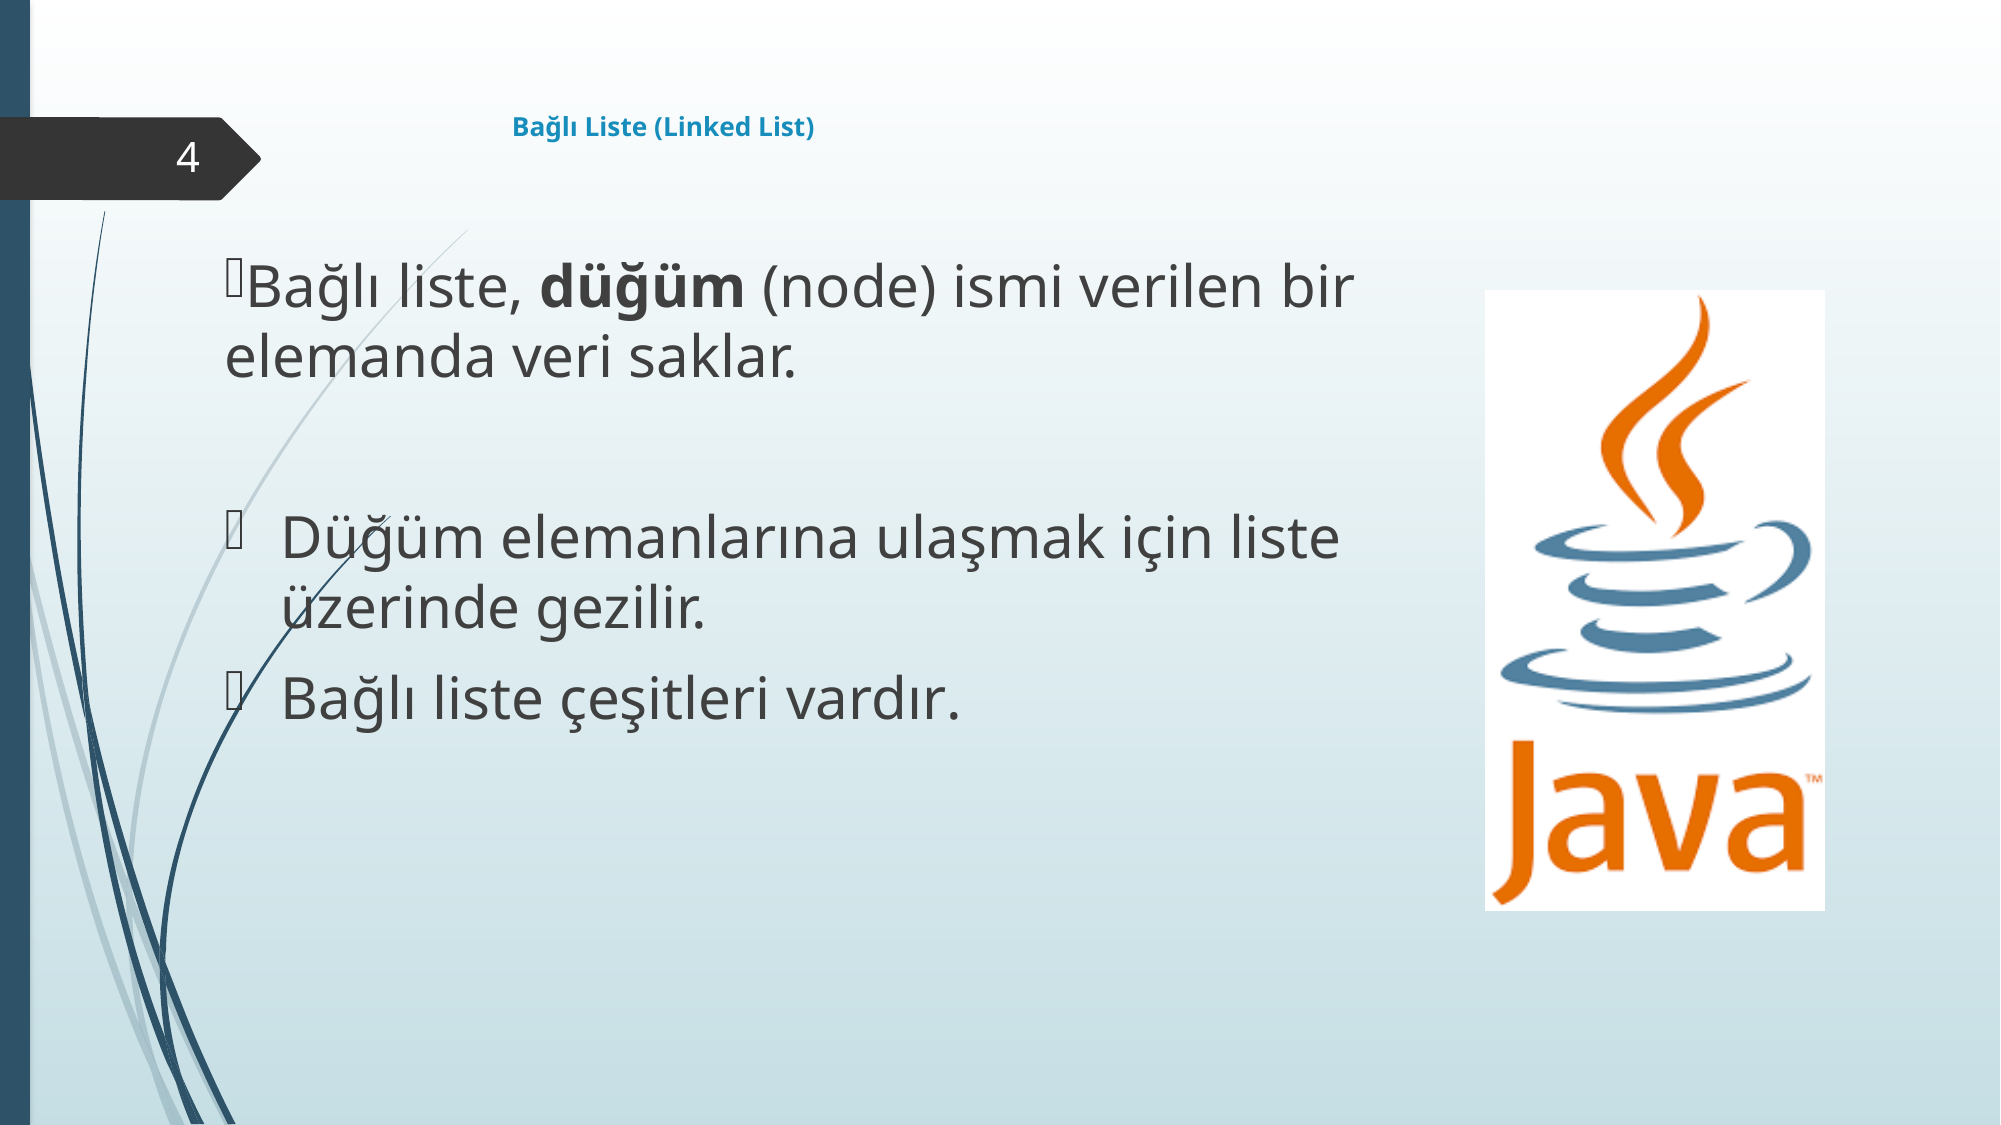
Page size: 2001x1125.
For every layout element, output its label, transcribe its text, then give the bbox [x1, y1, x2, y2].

slide_number 4 [87, 129, 216, 190]
picture [1485, 290, 1825, 912]
title Bağlı Liste (Linked List) [483, 102, 1859, 213]
list Bağlı liste, düğüm (node) ismi verilen bir elemanda veri saklar. Düğüm elemanlarına ulaşmak için liste üzerinde gezilir. Bağlı liste çeşitleri vardır. [209, 241, 1520, 1028]
